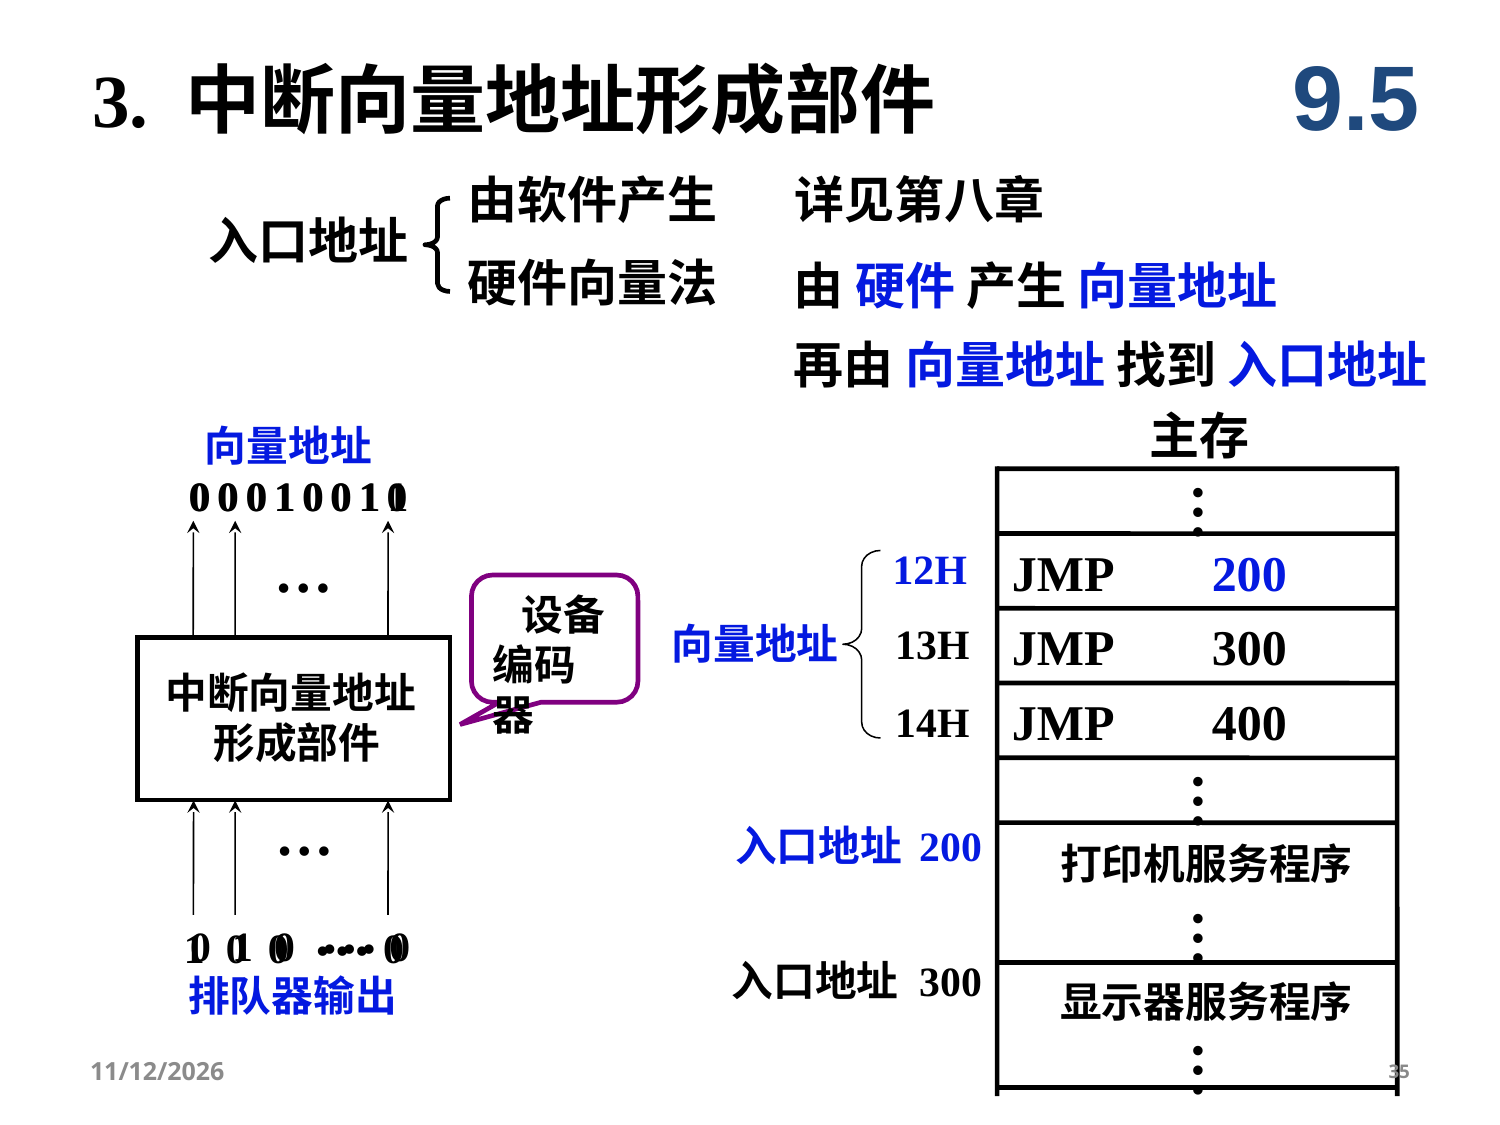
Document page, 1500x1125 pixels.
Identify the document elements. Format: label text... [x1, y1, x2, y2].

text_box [172, 989, 413, 1028]
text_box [655, 396, 1423, 1101]
text_box [424, 198, 446, 291]
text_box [778, 247, 1463, 401]
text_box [137, 637, 164, 801]
text_box 设备 编码器 [460, 575, 638, 725]
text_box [189, 412, 389, 459]
text_box 详见第八章 [780, 160, 1060, 236]
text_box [451, 160, 733, 320]
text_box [430, 637, 451, 801]
text_box 3. 中断向量地址形成部件 [77, 44, 950, 150]
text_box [174, 462, 426, 978]
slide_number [75, 1042, 425, 1103]
text_box 9.5 [1262, 24, 1450, 163]
text_box 入口地址 [193, 201, 439, 277]
